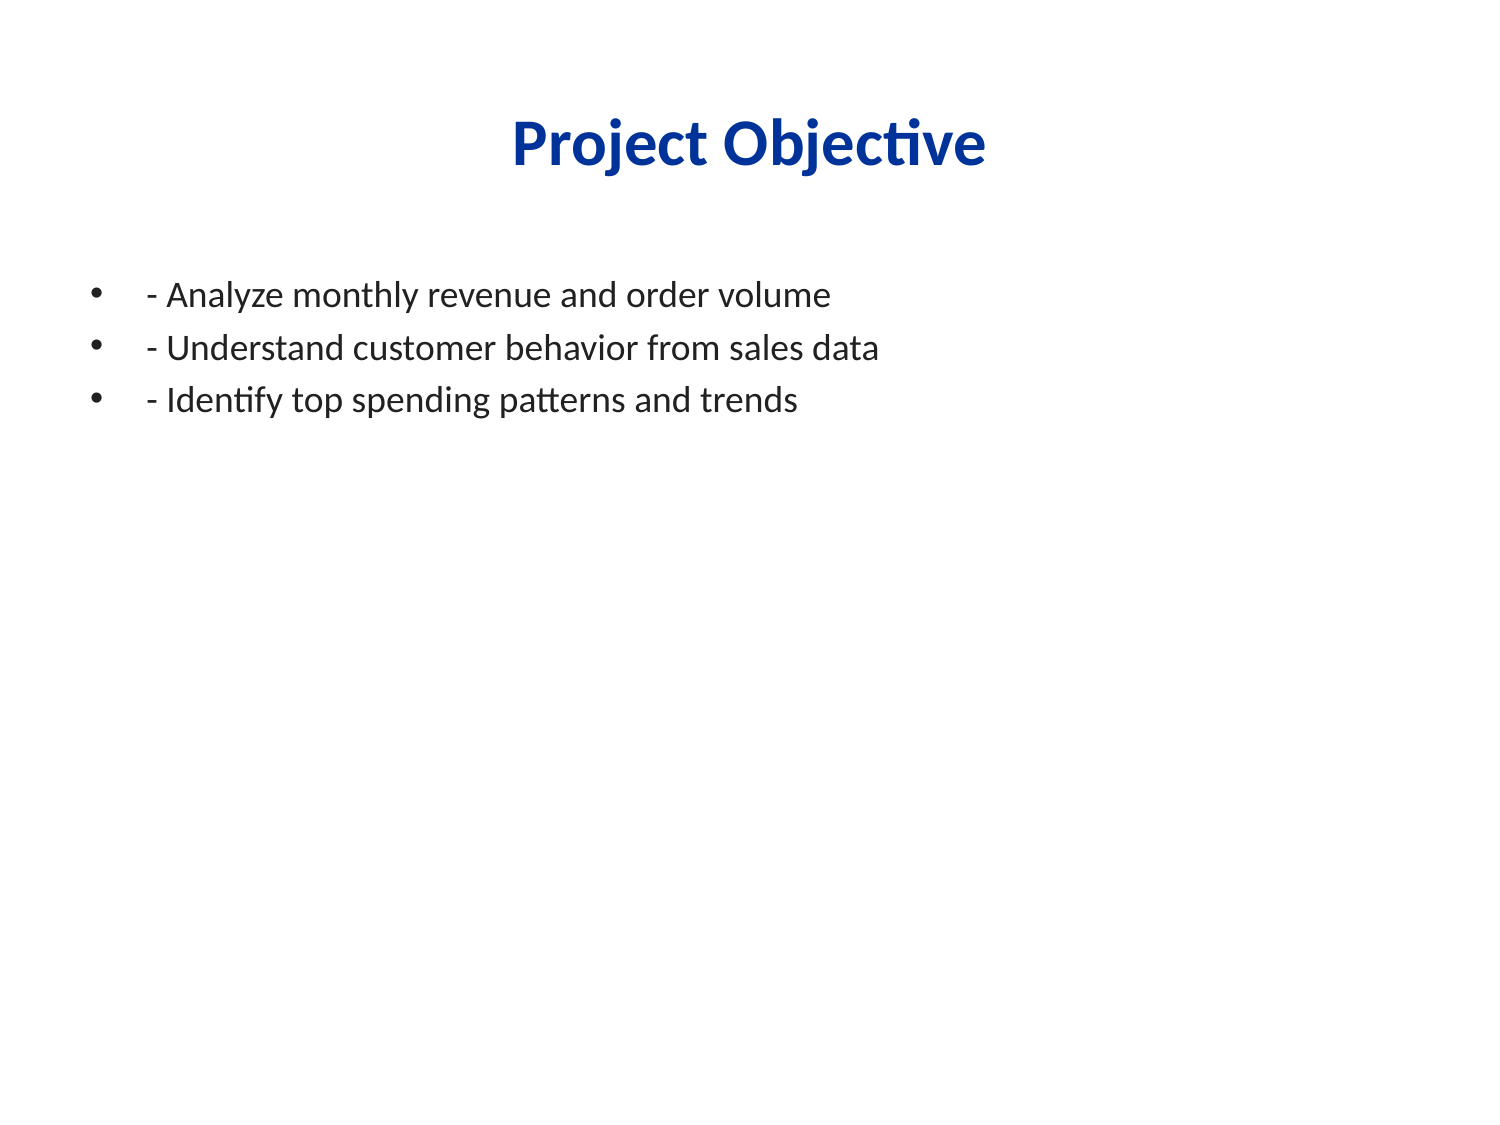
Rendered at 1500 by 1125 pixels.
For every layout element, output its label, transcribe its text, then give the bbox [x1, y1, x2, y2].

title Project Objective [75, 45, 1425, 233]
list - Analyze monthly revenue and order volume - Understand customer behavior from sales data - Identify top spending patterns and trends [75, 262, 1425, 1005]
